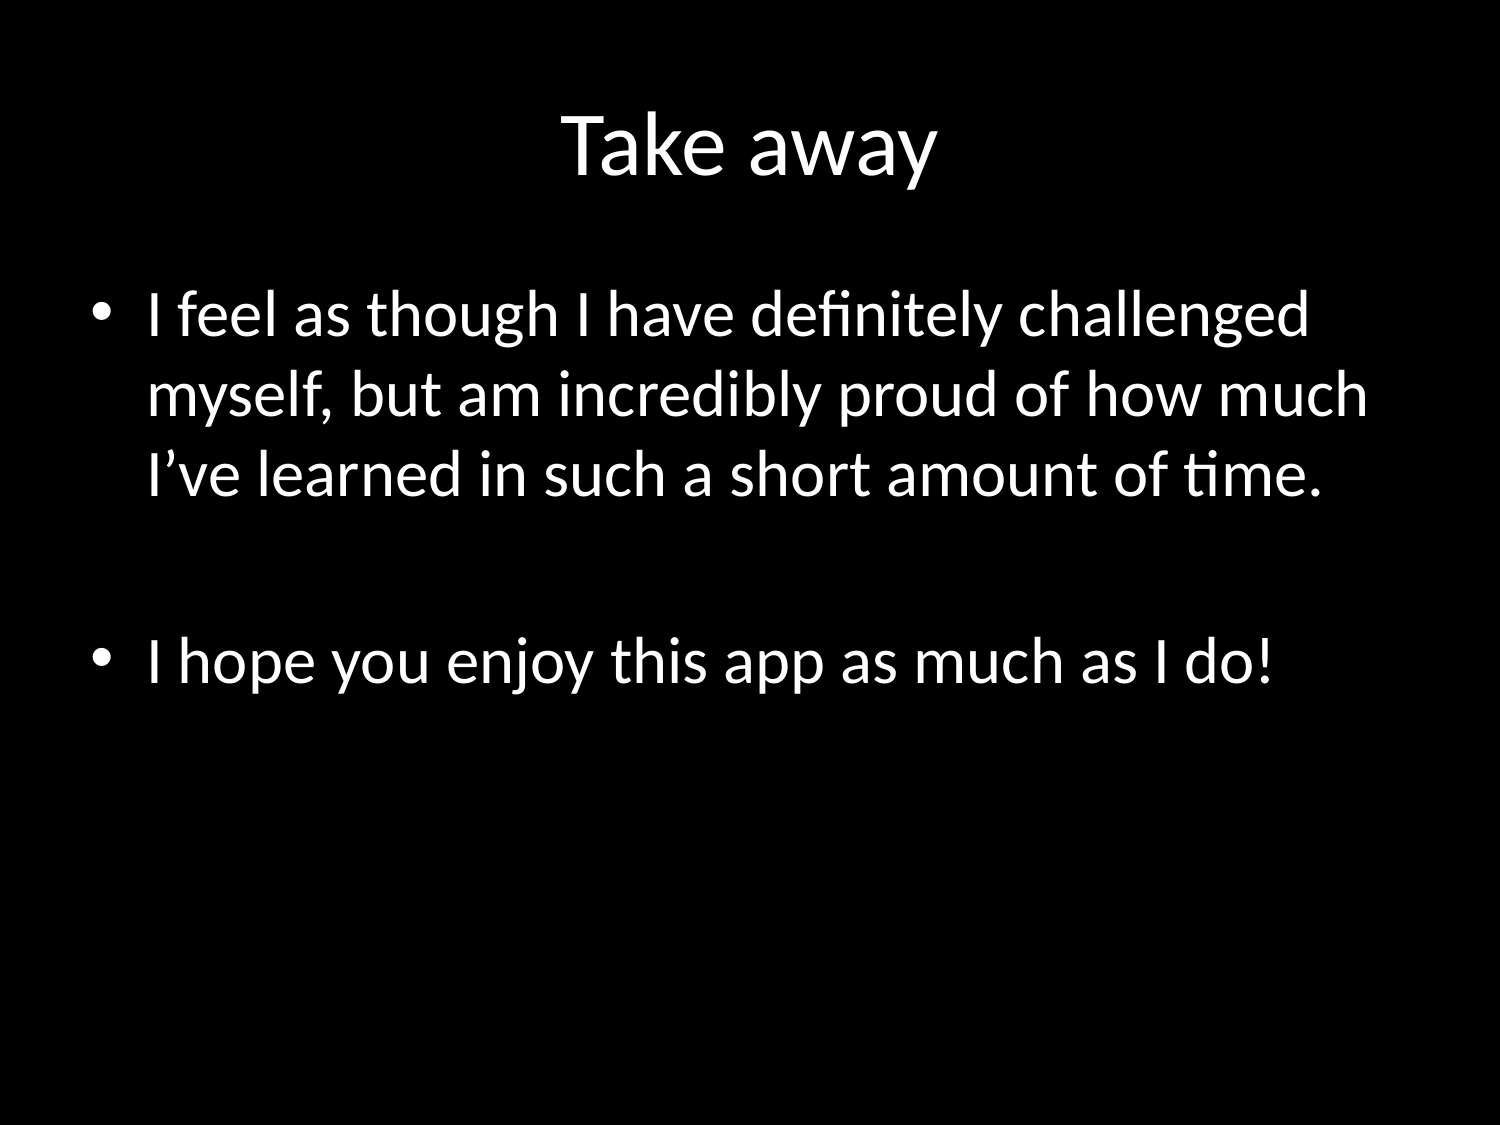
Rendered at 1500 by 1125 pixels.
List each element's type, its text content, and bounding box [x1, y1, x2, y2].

list I feel as though I have definitely challenged myself, but am incredibly proud of how much I’ve learned in such a short amount of time. I hope you enjoy this app as much as I do! [75, 262, 1425, 1005]
title Take away [75, 45, 1425, 233]
